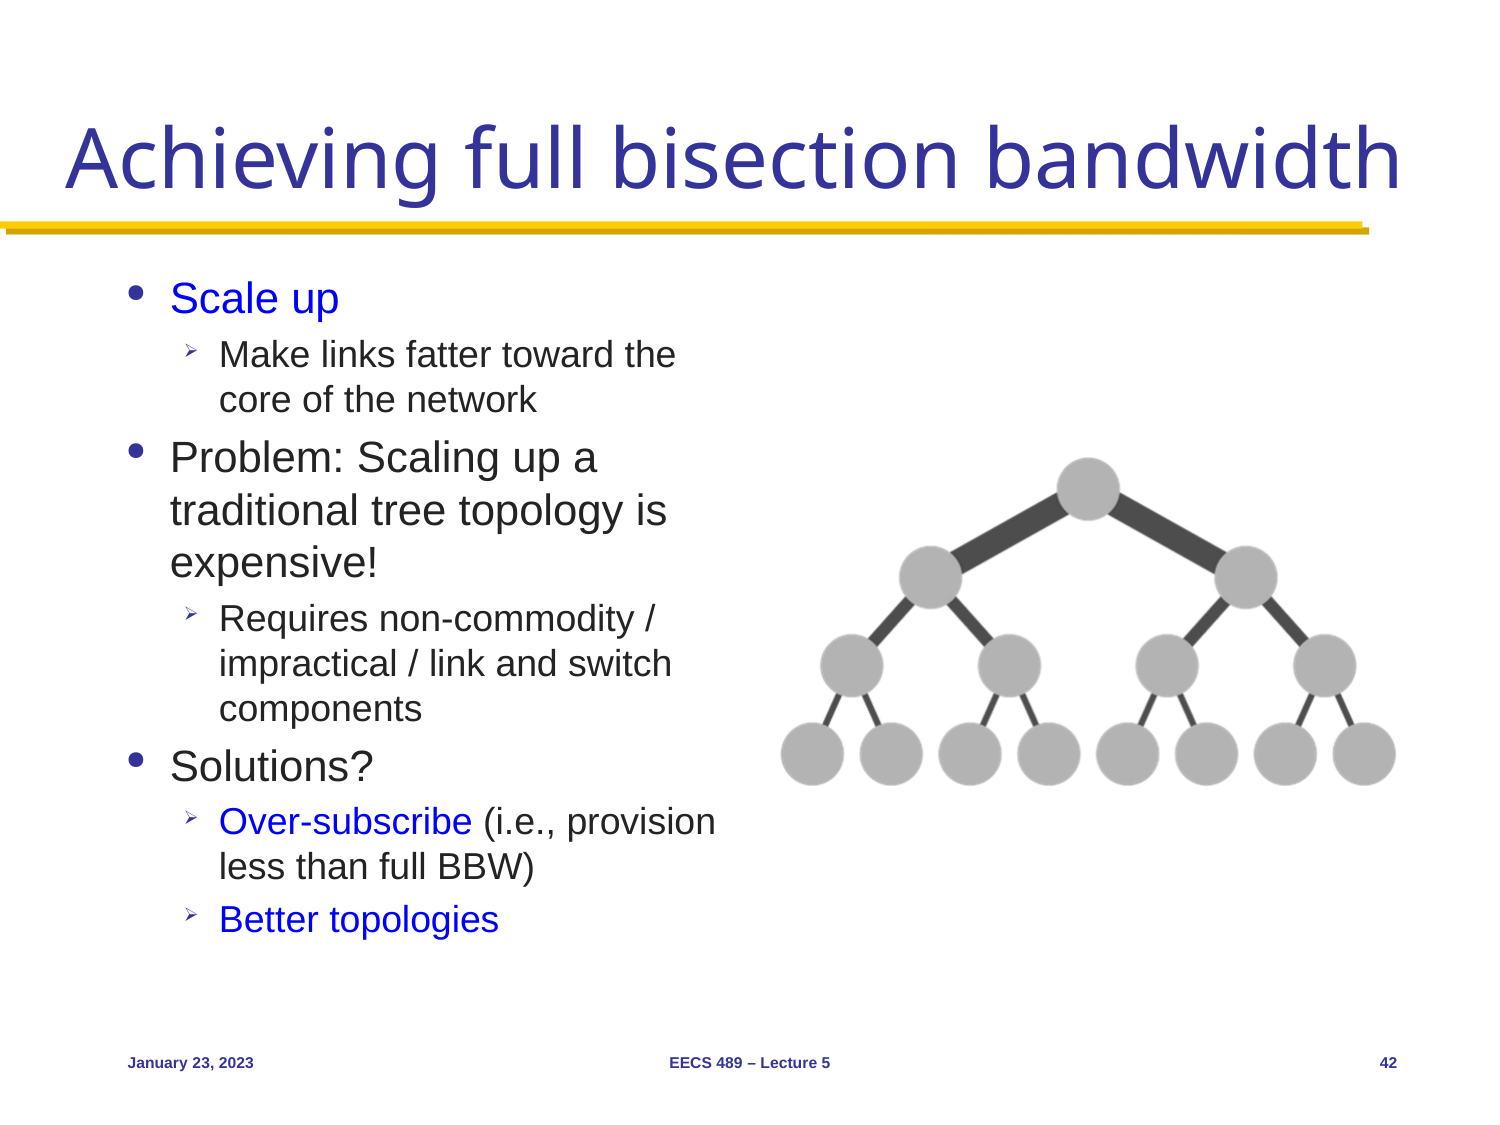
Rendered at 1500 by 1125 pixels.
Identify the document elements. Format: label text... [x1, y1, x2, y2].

list Scale up Make links fatter toward the core of the network Problem: Scaling up a traditional tree topology is expensive! Requires non-commodity / impractical / link and switch components Solutions? Over-subscribe (i.e., provision less than full BBW) Better topologies [112, 262, 750, 988]
title Achieving full bisection bandwidth [49, 24, 1451, 213]
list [774, 446, 1413, 804]
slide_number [112, 1024, 426, 1101]
slide_number 42 [1312, 1024, 1413, 1101]
footer EECS 489 – Lecture 5 [512, 1024, 988, 1101]
